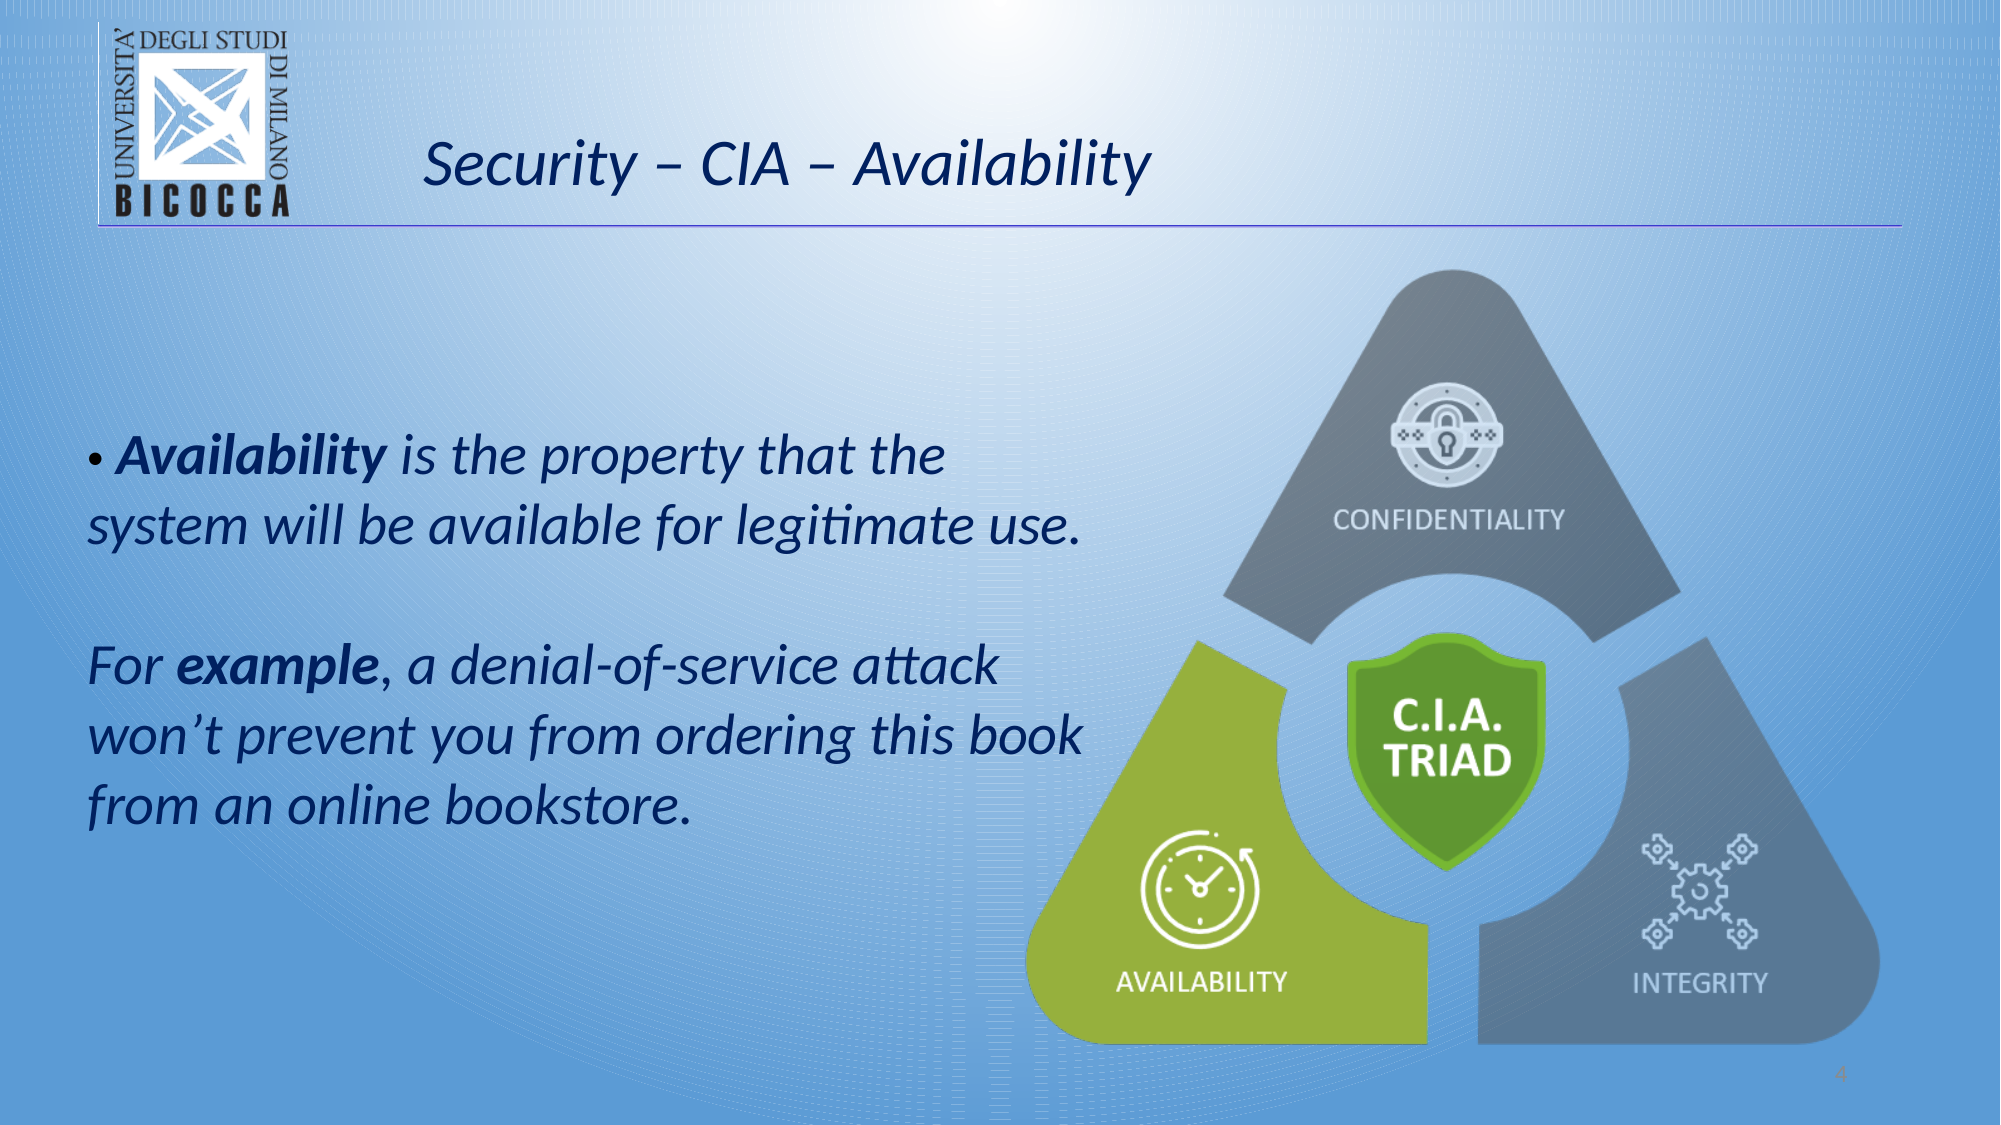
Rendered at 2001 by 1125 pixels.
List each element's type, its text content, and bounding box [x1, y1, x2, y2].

picture [968, 252, 1928, 1125]
text_box • Availability is the property that the system will be available for legitimate use. For example, a denial-of-service attack won’t prevent you from ordering this book from an online bookstore. [72, 409, 968, 844]
text_box Security – CIA – Availability [408, 111, 1167, 206]
picture [98, 22, 302, 224]
